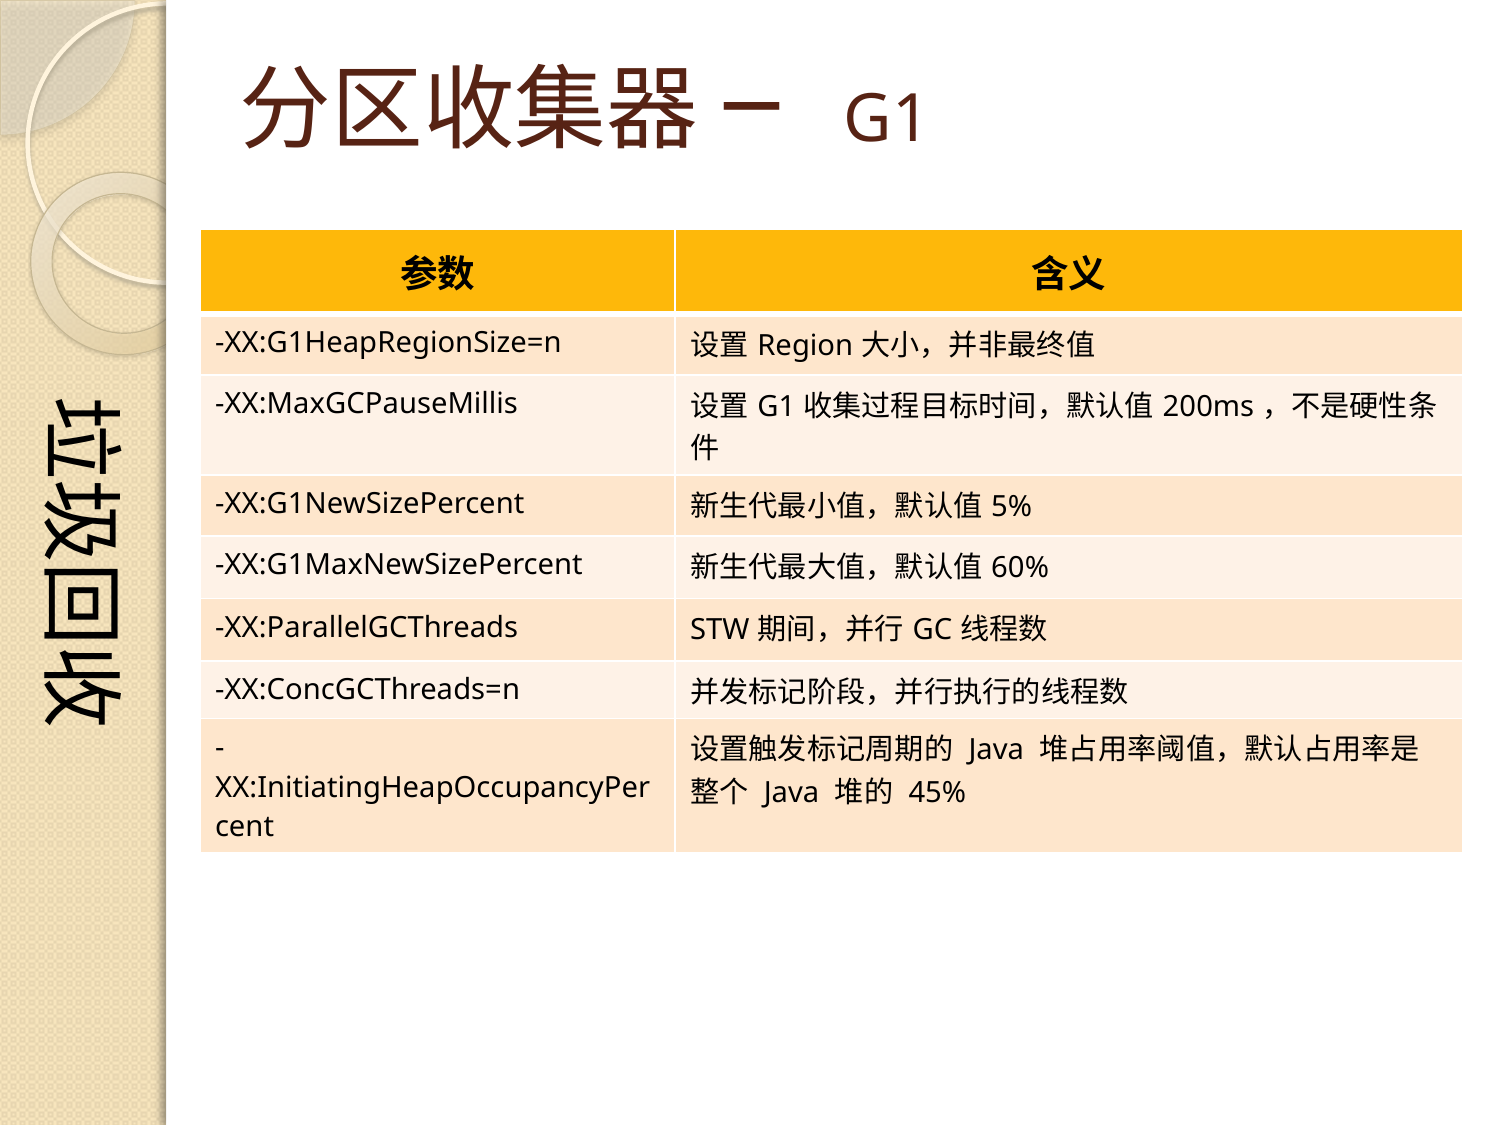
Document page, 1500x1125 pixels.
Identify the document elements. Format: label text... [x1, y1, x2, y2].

table_cell -XX:G1HeapRegionSize=n [201, 317, 674, 374]
table_cell 新生代最大值，默认值60% [676, 537, 1462, 598]
table_cell -XX:ParallelGCThreads [201, 599, 674, 660]
table_cell 设置触发标记周期的 Java 堆占用率阈值，默认占用率是整个 Java 堆的 45% [676, 719, 1462, 852]
table_header 含义 [676, 230, 1462, 311]
title 分区收集器 – G1 [225, 32, 1466, 150]
table_cell -XX:InitiatingHeapOccupancyPercent [201, 719, 674, 852]
table_cell 新生代最小值，默认值5% [676, 476, 1462, 535]
table_cell -XX:G1MaxNewSizePercent [201, 537, 674, 598]
table_cell -XX:G1NewSizePercent [201, 476, 674, 535]
table_cell 并发标记阶段，并行执行的线程数 [676, 662, 1462, 718]
table_cell -XX:MaxGCPauseMillis [201, 376, 674, 474]
table_cell STW期间，并行GC线程数 [676, 599, 1462, 660]
table_cell 设置G1收集过程目标时间，默认值200ms，不是硬性条件 [676, 376, 1462, 474]
table_cell -XX:ConcGCThreads=n [201, 662, 674, 718]
table_header 参数 [201, 230, 674, 311]
table_cell 设置Region大小，并非最终值 [676, 317, 1462, 374]
text_box 垃圾回收 [18, 0, 150, 1125]
